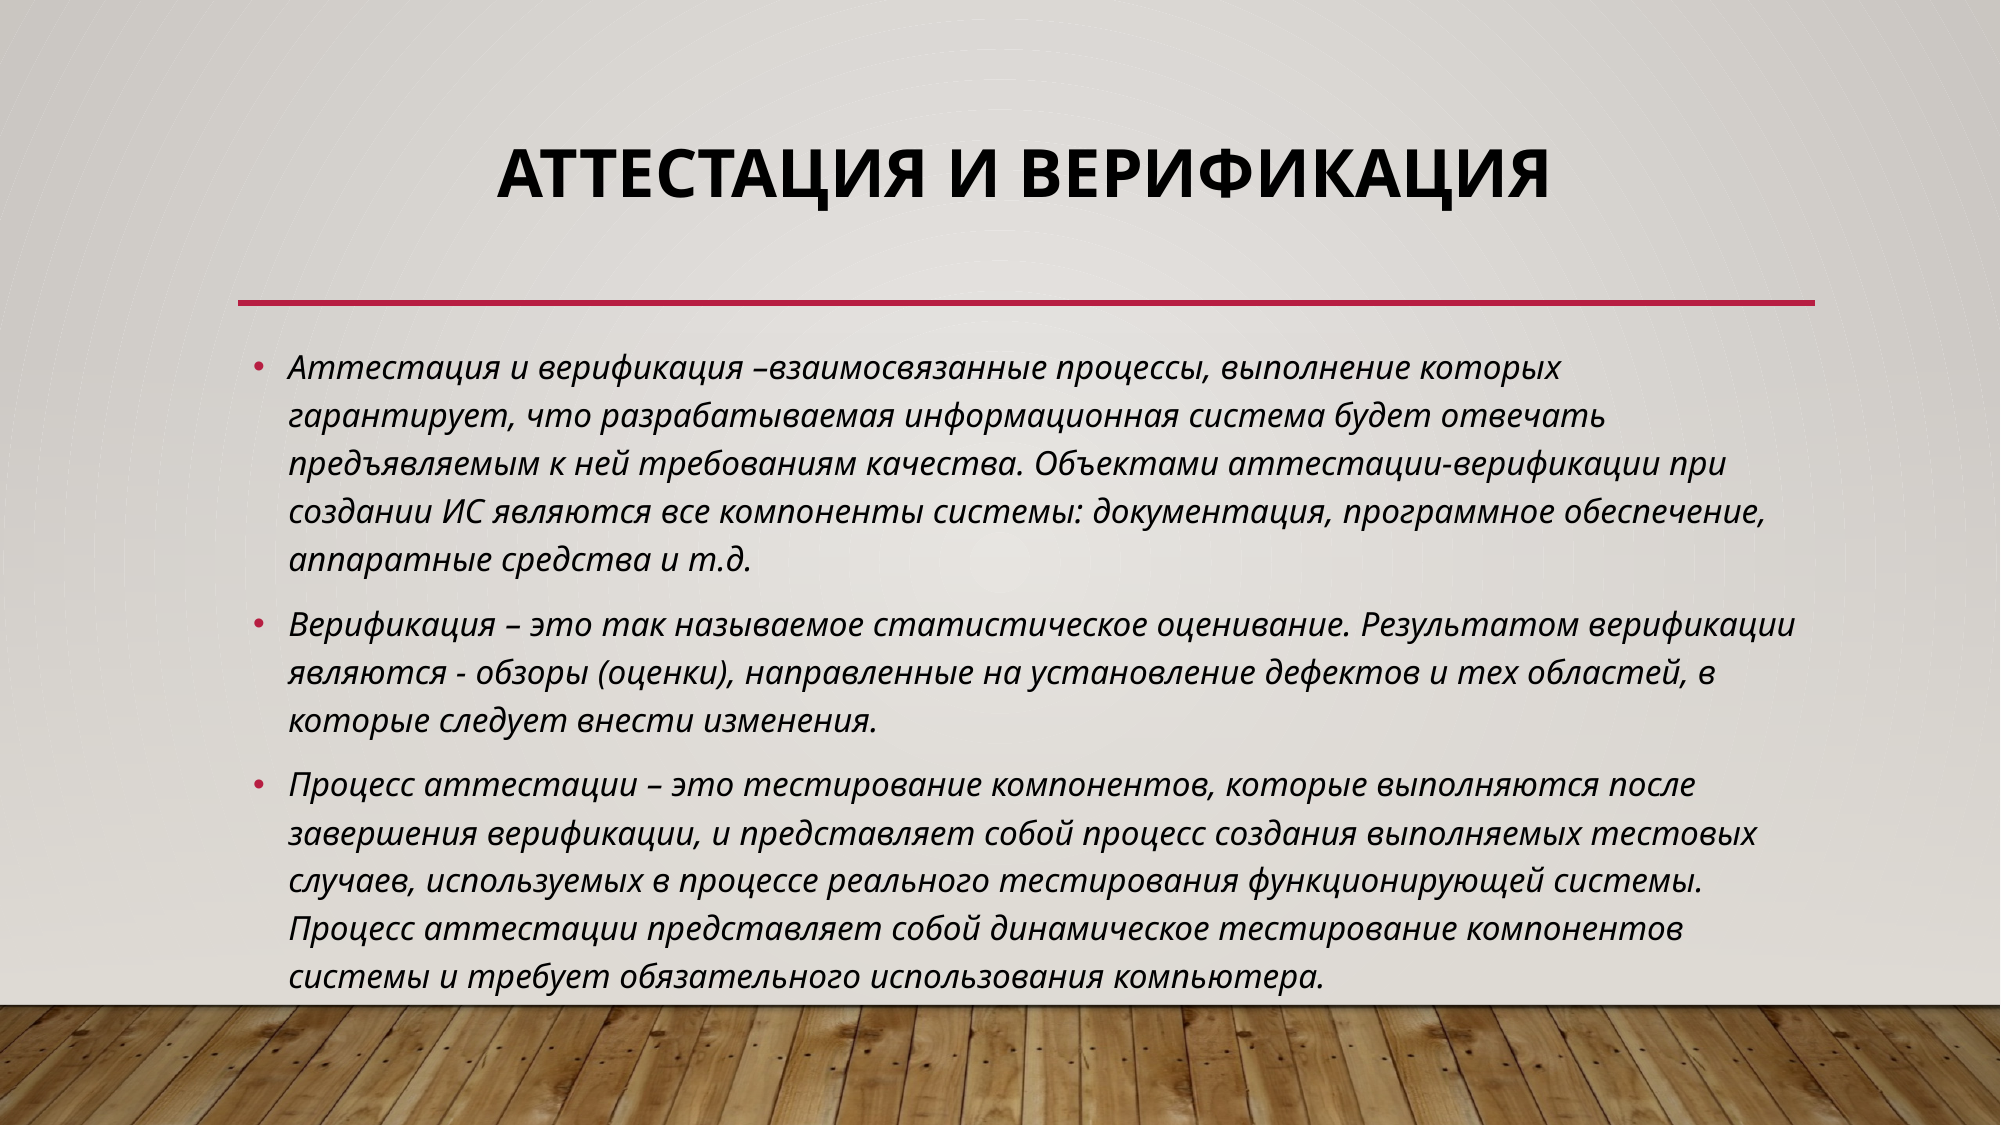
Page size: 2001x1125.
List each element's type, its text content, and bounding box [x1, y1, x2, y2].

title Аттестация и верификация [238, 131, 1814, 305]
picture [0, 1005, 2000, 1125]
list Аттестация и верификация –взаимосвязанные процессы, выполнение которых гарантирует, что разрабатываемая информационная система будет отвечать предъявляемым к ней требованиям качества. Объектами аттестации-верификации при создании ИС являются все компоненты системы: документация, программное обеспечение, аппаратные средства и т.д. Верификация – это так называемое статистическое оценивание. Результатом верификации являются - обзоры (оценки), направленные на установление дефектов и тех областей, в которые следует внести изменения. Процесс аттестации – это тестирование компонентов, которые выполняются после завершения верификации, и представляет собой процесс создания выполняемых тестовых случаев, используемых в процессе реального тестирования функционирующей системы. Процесс аттестации представляет собой динамическое тестирование компонентов системы и требует обязательного использования компьютера. [238, 330, 1814, 1011]
